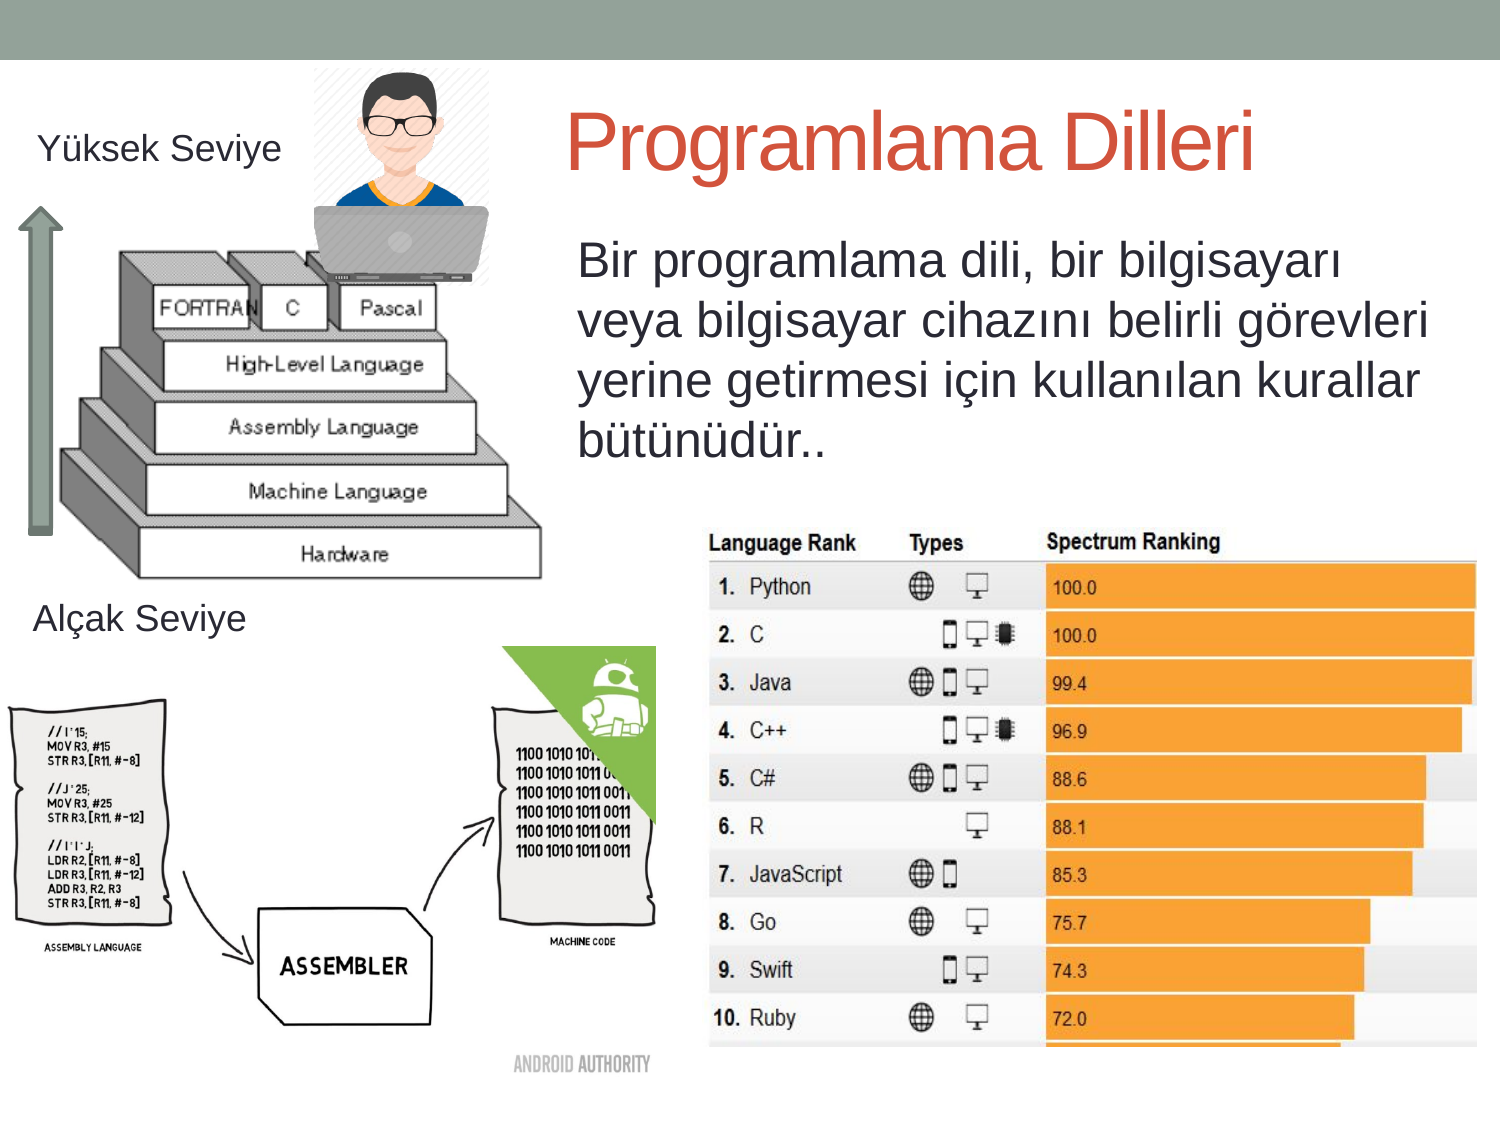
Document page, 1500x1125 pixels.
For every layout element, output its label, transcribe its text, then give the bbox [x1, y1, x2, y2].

text_box Bir programlama dili, bir bilgisayarı veya bilgisayar cihazını belirli görevleri yerine getirmesi için kullanılan kurallar bütünüdür.. [562, 219, 1471, 475]
text_box [18, 205, 63, 536]
text_box Alçak Seviye [18, 586, 262, 643]
text_box Yüksek Seviye [21, 116, 298, 177]
picture [702, 526, 1477, 1048]
picture [7, 646, 656, 1078]
picture [40, 68, 575, 599]
title Programlama Dilleri [549, 55, 1353, 219]
